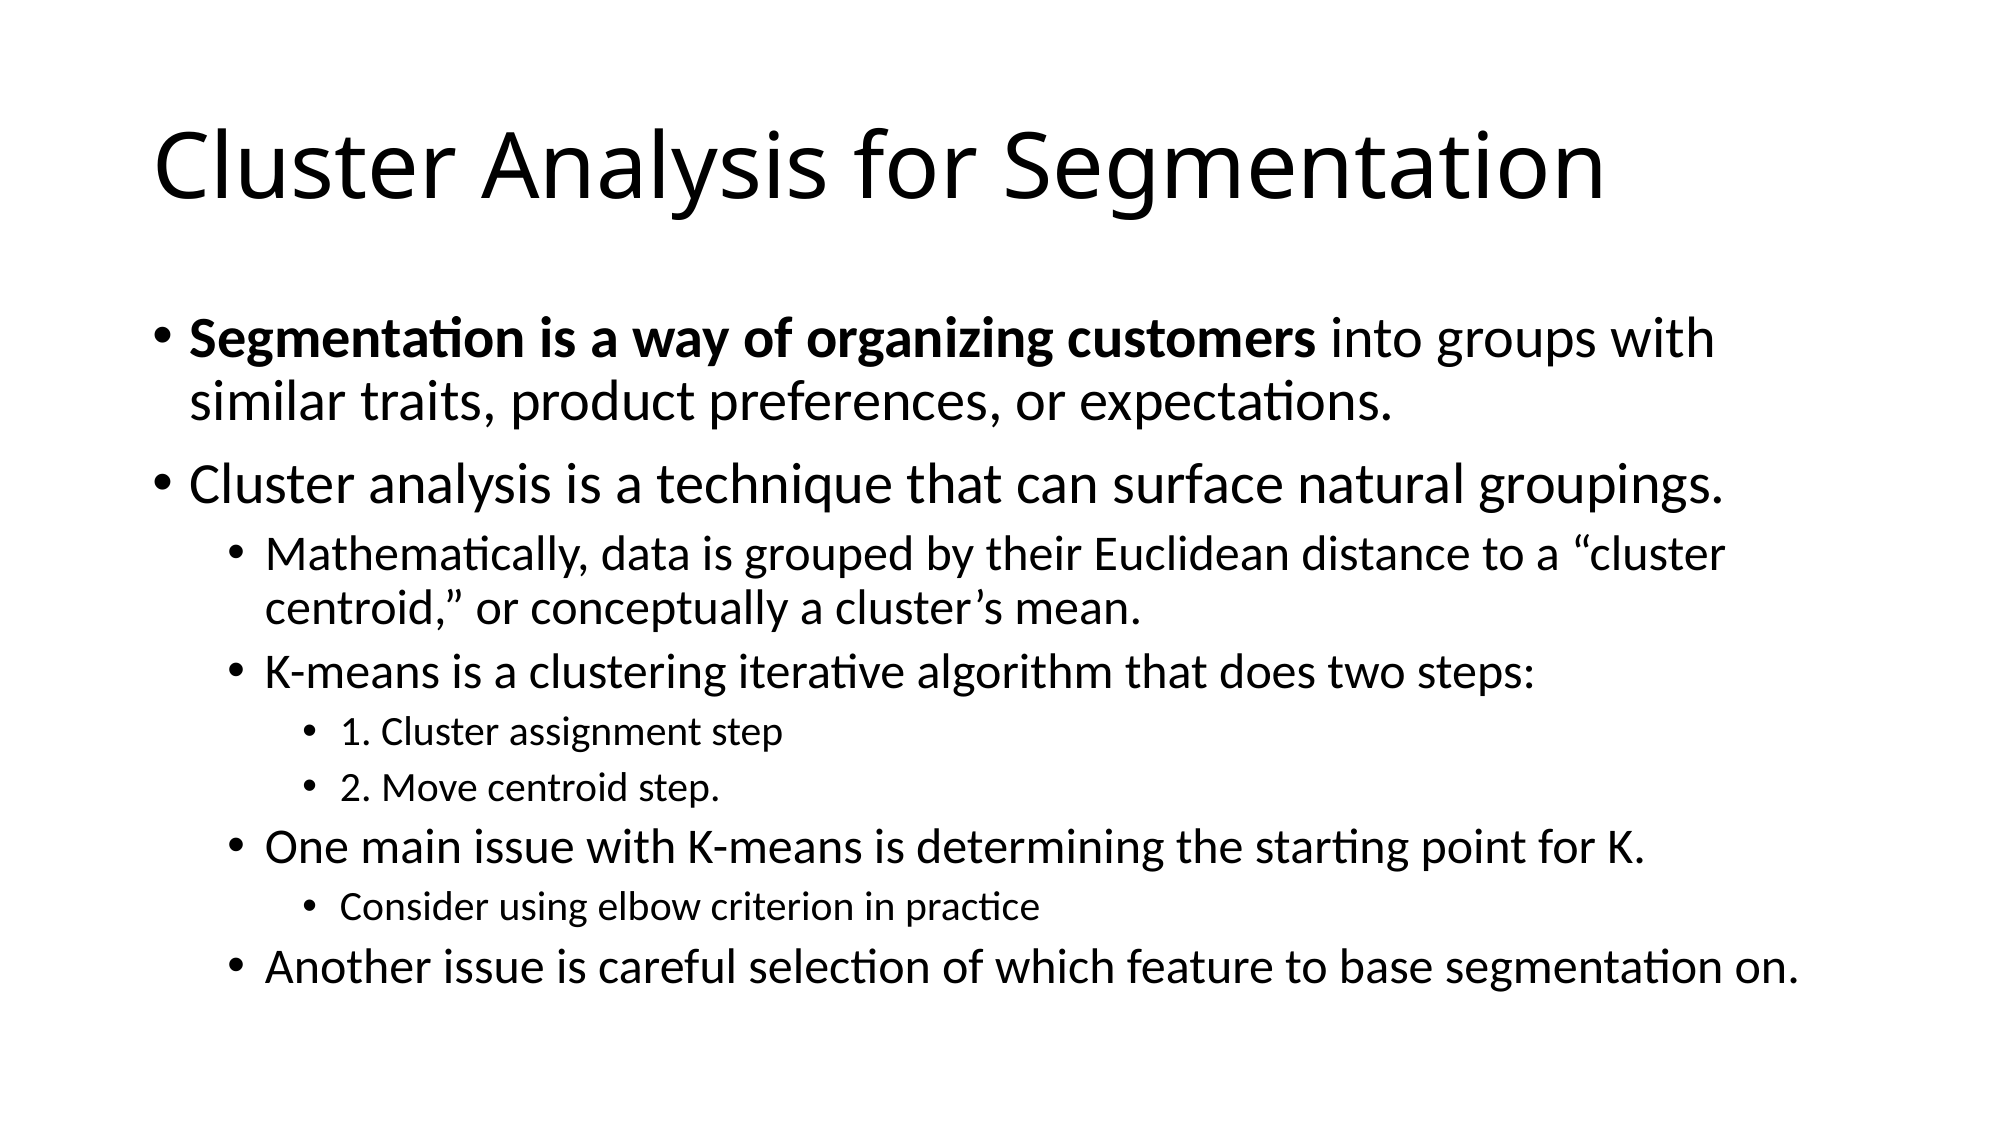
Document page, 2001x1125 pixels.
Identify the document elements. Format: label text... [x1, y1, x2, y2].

list Segmentation is a way of organizing customers into groups with similar traits, product preferences, or expectations. Cluster analysis is a technique that can surface natural groupings. Mathematically, data is grouped by their Euclidean distance to a “cluster centroid,” or conceptually a cluster’s mean. K-means is a clustering iterative algorithm that does two steps: 1. Cluster assignment step 2. Move centroid step. One main issue with K-means is determining the starting point for K. Consider using elbow criterion in practice Another issue is careful selection of which feature to base segmentation on. [137, 299, 1863, 1014]
title Cluster Analysis for Segmentation [137, 59, 1863, 278]
